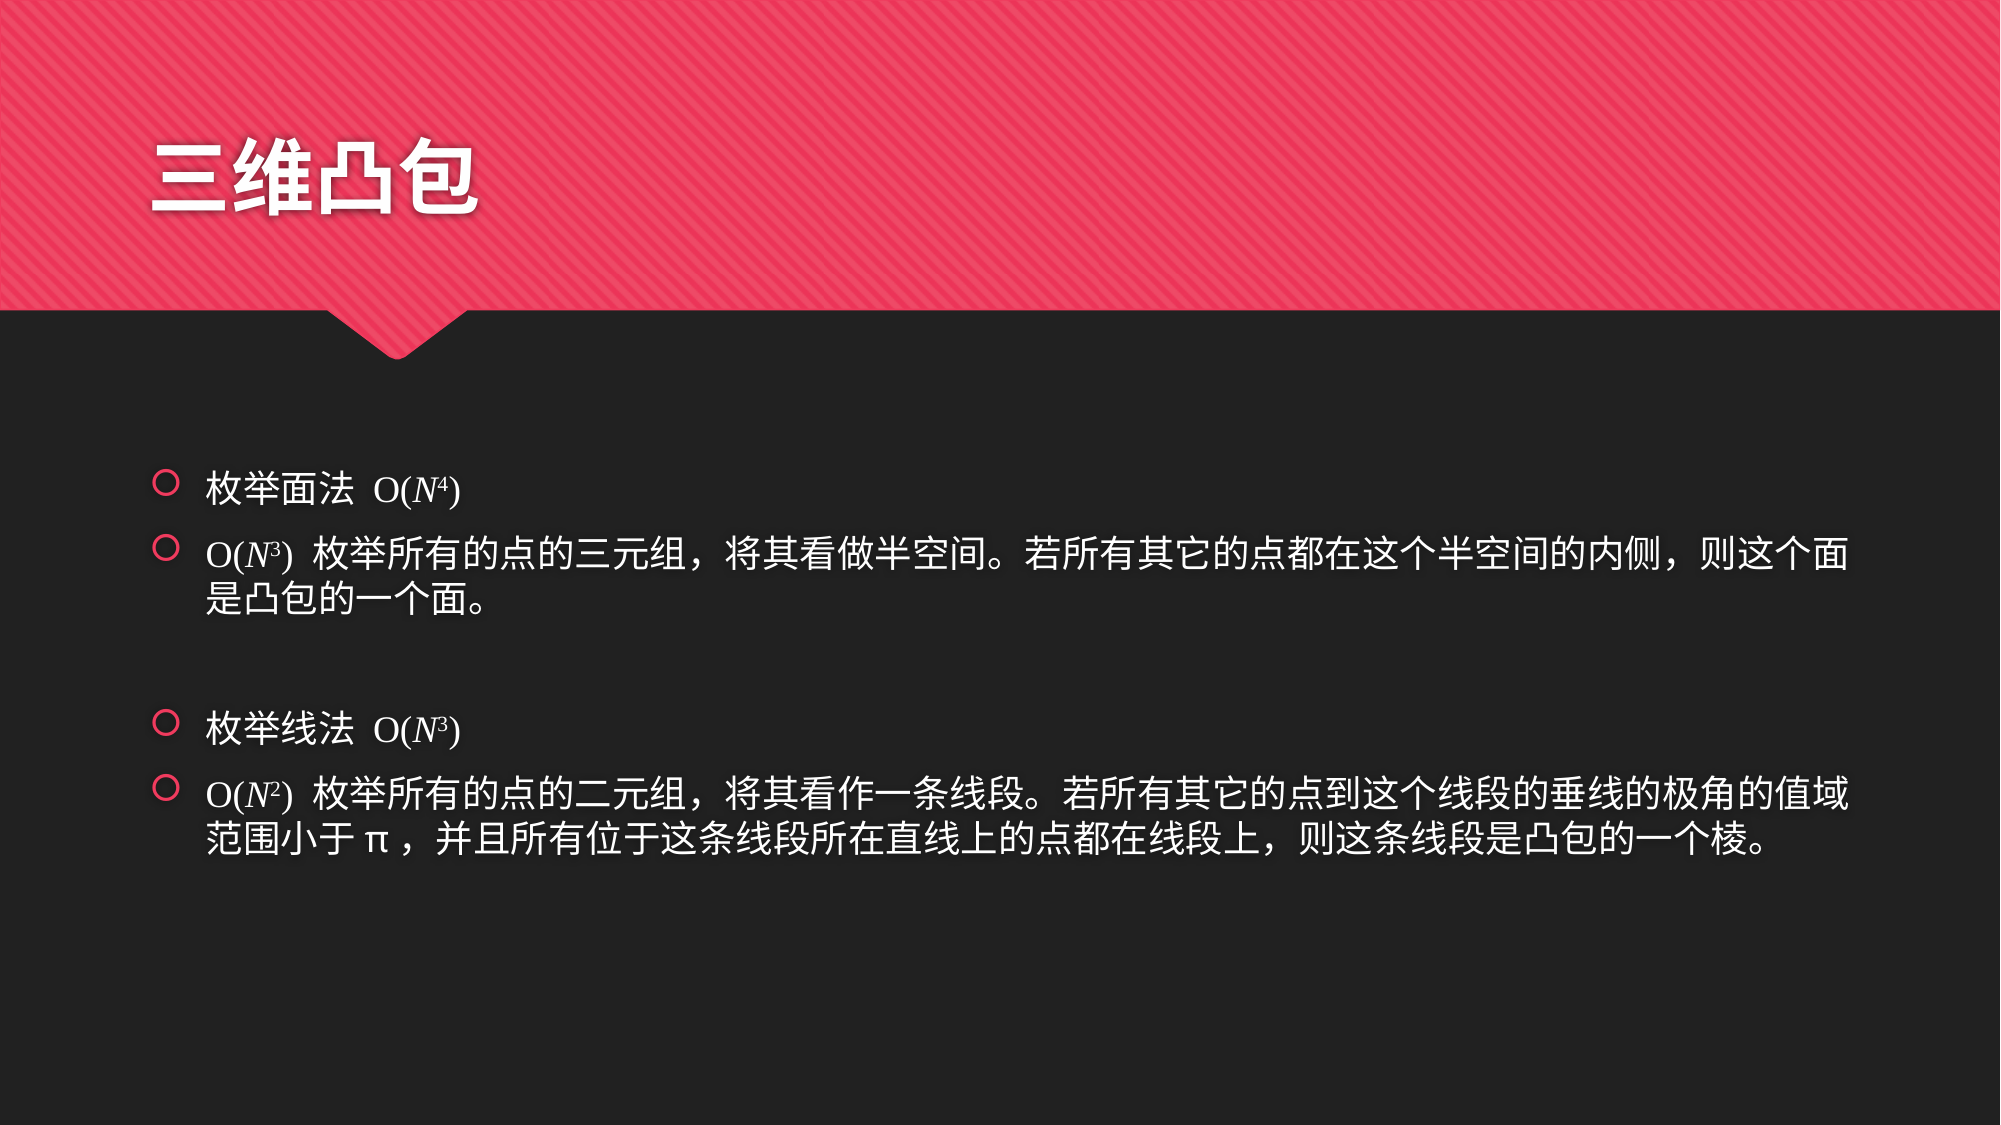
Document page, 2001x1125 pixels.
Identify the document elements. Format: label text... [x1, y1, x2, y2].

title 三维凸包 [132, 73, 1868, 233]
list 枚举面法 O(N4) O(N3) 枚举所有的点的三元组，将其看做半空间。若所有其它的点都在这个半空间的内侧，则这个面是凸包的一个面。 枚举线法 O(N3) O(N2) 枚举所有的点的二元组，将其看作一条线段。若所有其它的点到这个线段的垂线的极角的值域范围小于π，并且所有位于这条线段所在直线上的点都在线段上，则这条线段是凸包的一个棱。 [134, 364, 1866, 962]
